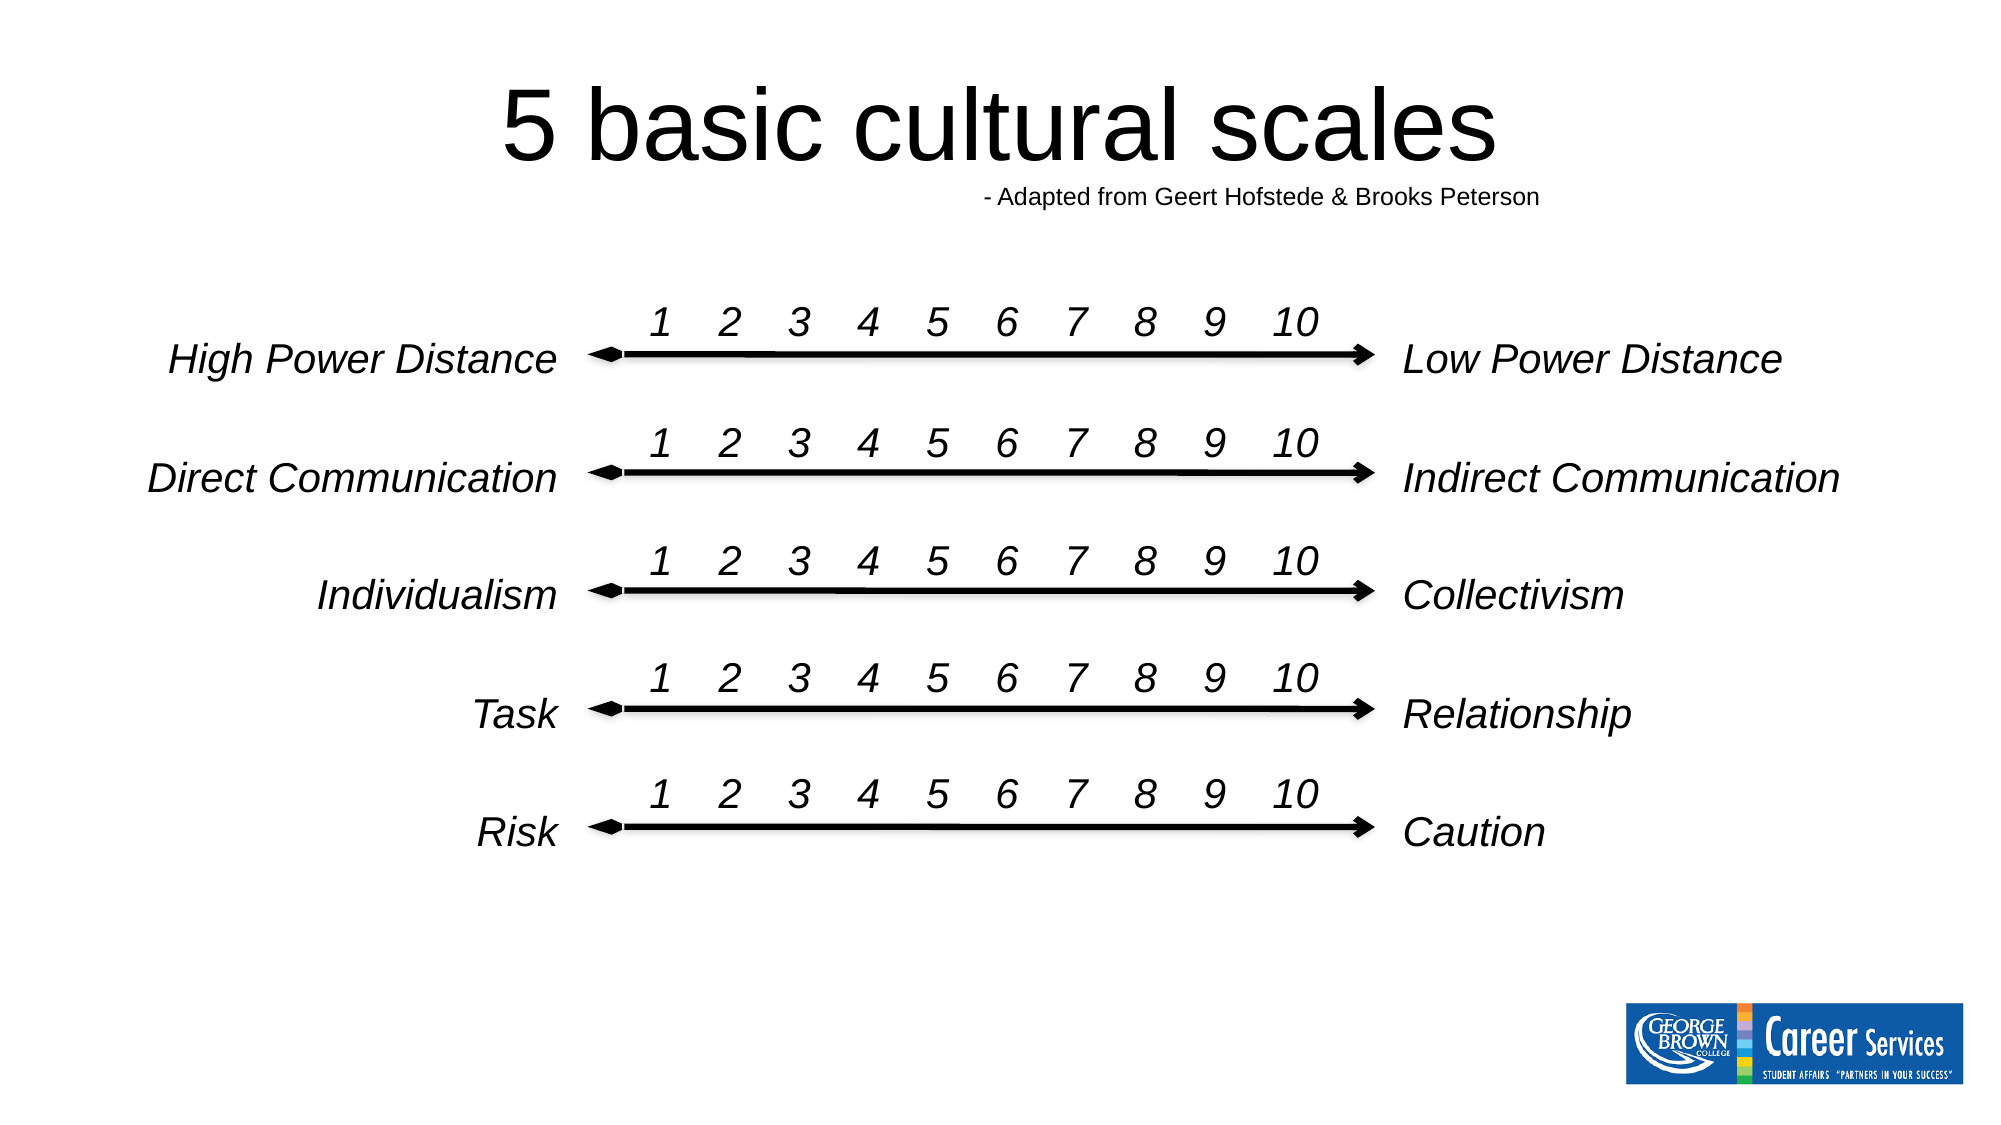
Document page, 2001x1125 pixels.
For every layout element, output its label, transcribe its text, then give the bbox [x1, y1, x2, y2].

text_box 5 basic cultural scales - Adapted from Geert Hofstede & Brooks Peterson [399, 50, 1600, 219]
text_box Caution [1387, 797, 1861, 862]
text_box Task [100, 679, 573, 744]
text_box Indirect Communication [1387, 442, 1861, 508]
text_box 1 2 3 4 5 6 7 8 9 10 [590, 643, 1378, 708]
text_box 1 2 3 4 5 6 7 8 9 10 [590, 286, 1378, 352]
text_box Relationship [1387, 679, 1861, 744]
text_box 1 2 3 4 5 6 7 8 9 10 [590, 526, 1378, 592]
text_box Risk [100, 797, 573, 862]
text_box Low Power Distance [1387, 324, 1861, 390]
text_box Direct Communication [100, 442, 573, 508]
text_box Individualism [100, 561, 573, 626]
picture [1623, 1000, 1966, 1088]
text_box Collectivism [1387, 561, 1861, 626]
text_box 1 2 3 4 5 6 7 8 9 10 [590, 759, 1378, 825]
text_box High Power Distance [100, 324, 573, 390]
text_box 1 2 3 4 5 6 7 8 9 10 [590, 408, 1378, 473]
